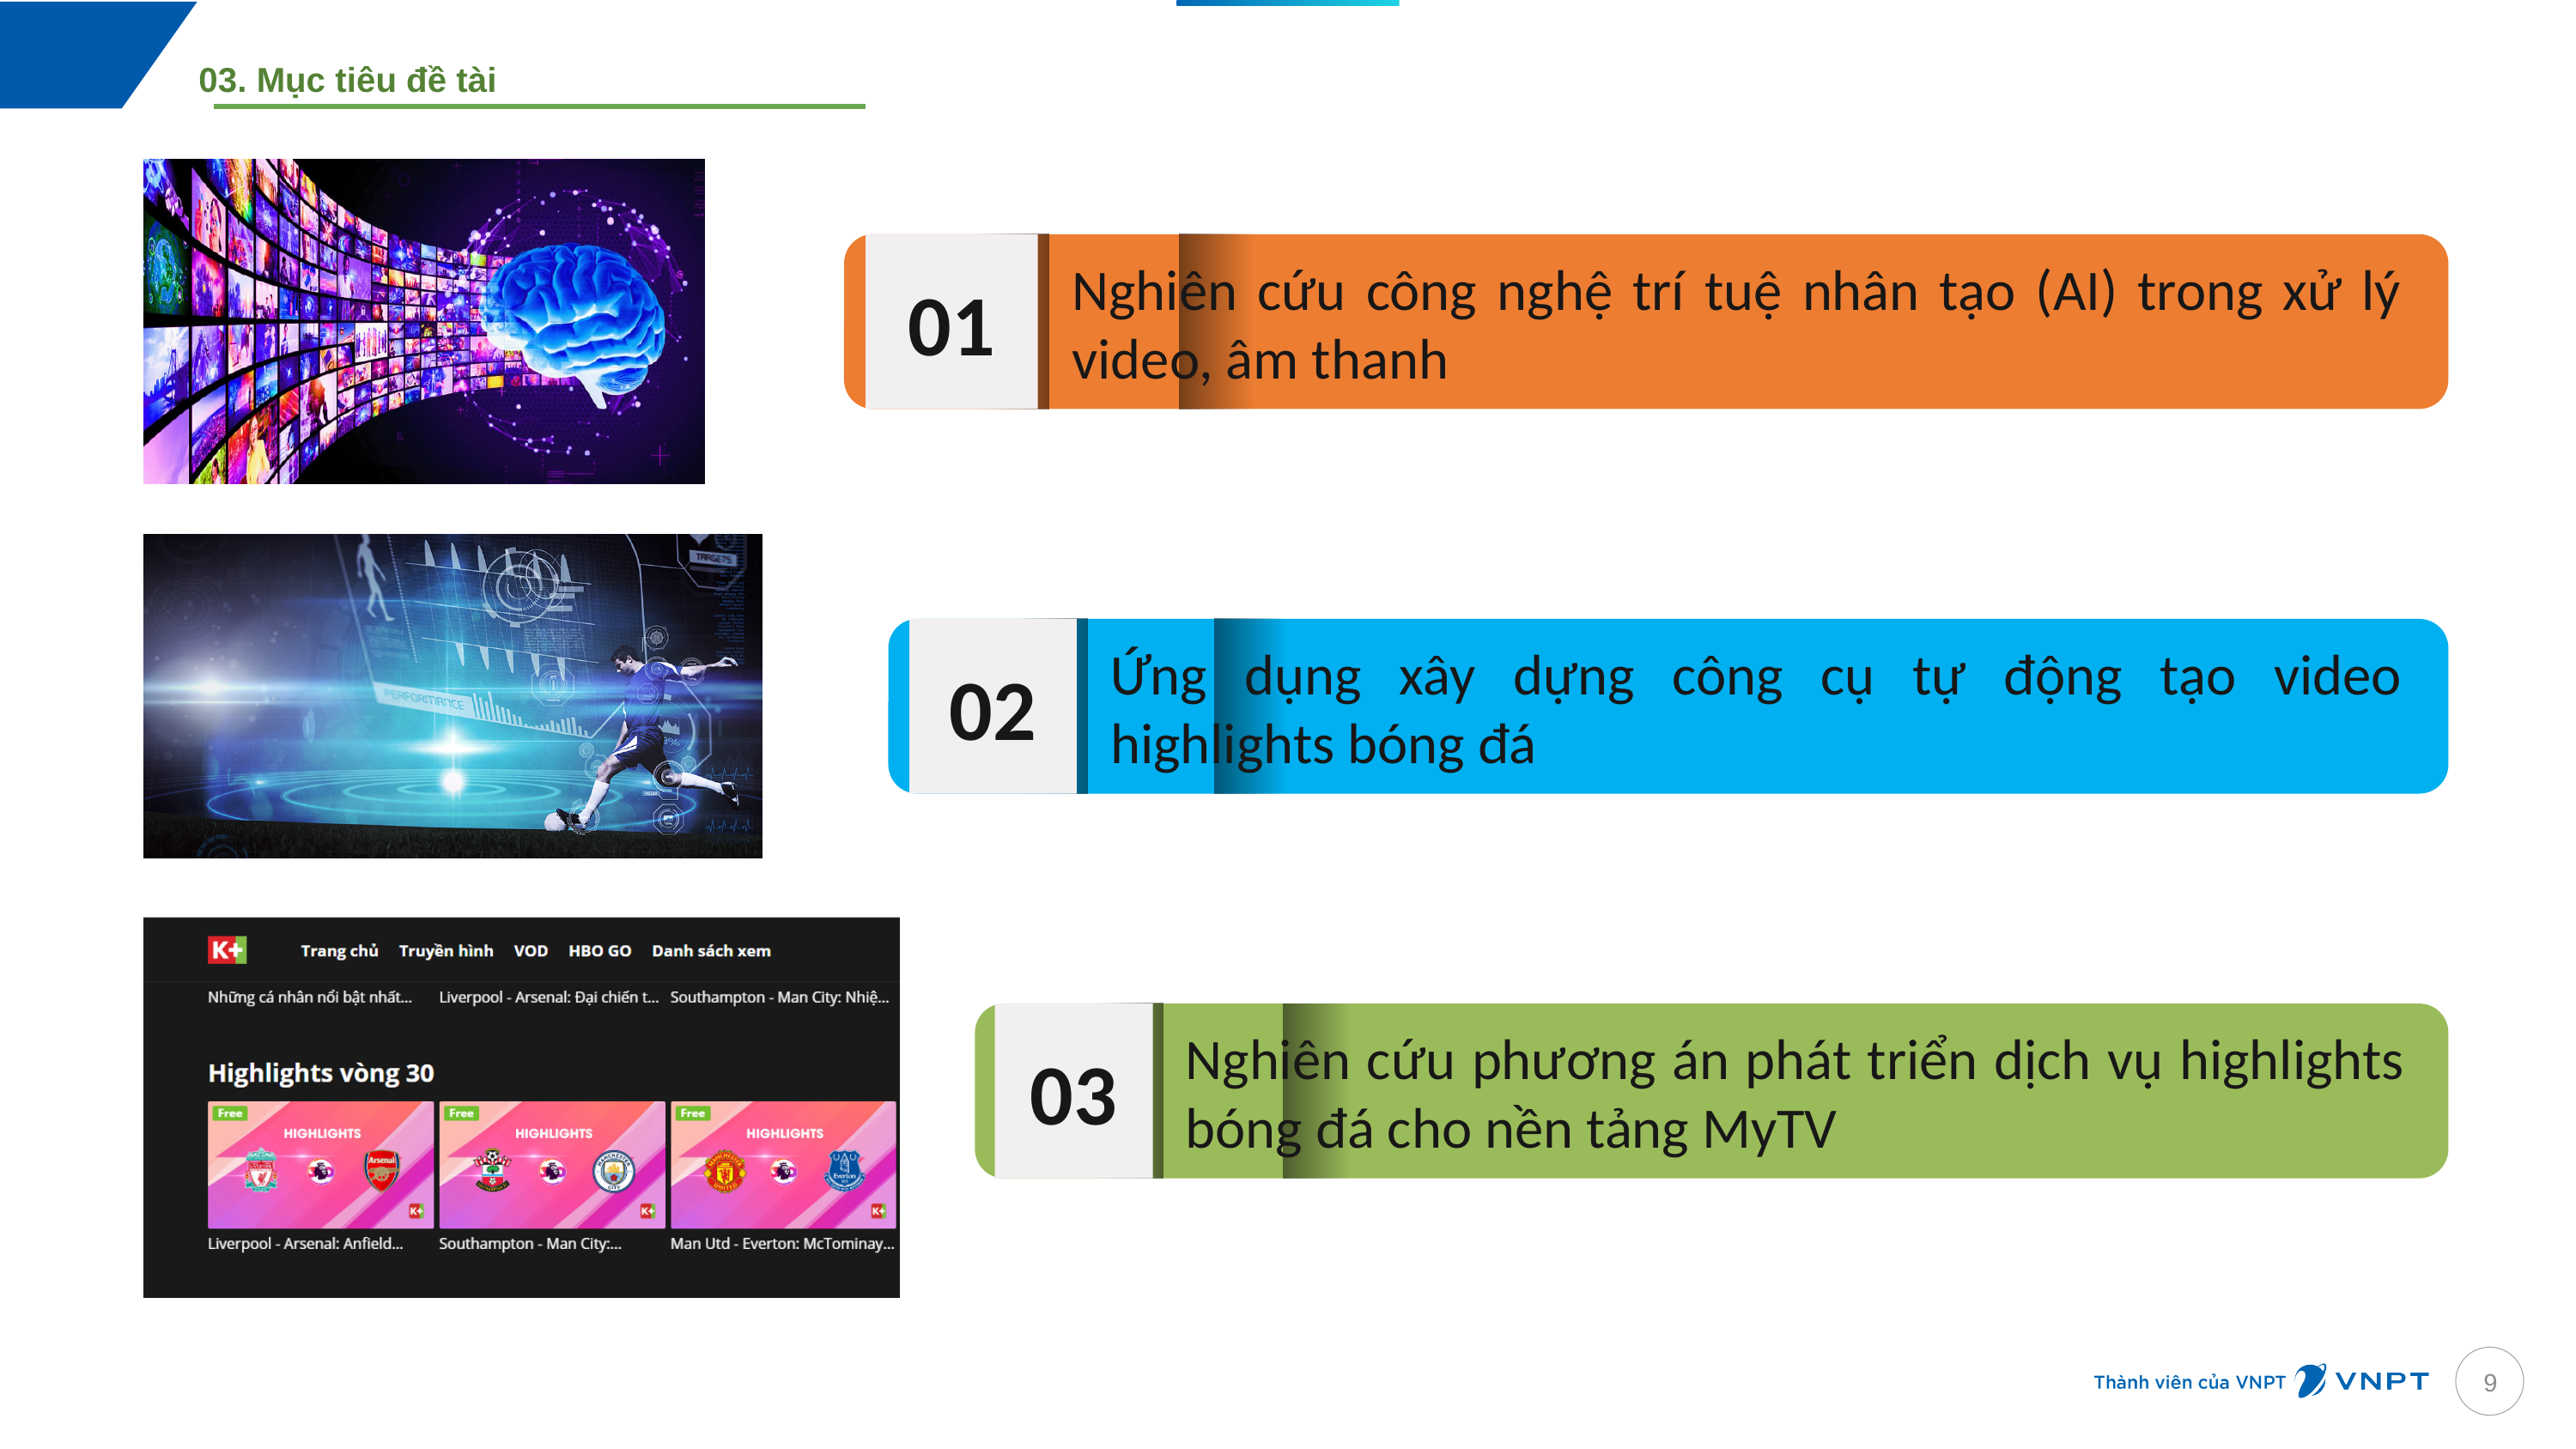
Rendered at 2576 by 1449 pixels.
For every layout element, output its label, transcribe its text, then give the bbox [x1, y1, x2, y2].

picture [143, 534, 762, 858]
picture [143, 159, 705, 484]
text_box 8 [2456, 1360, 2524, 1405]
picture [143, 917, 900, 1298]
text_box [1176, 0, 1400, 7]
picture [2094, 1363, 2429, 1398]
text_box 03. Mục tiêu đề tài [180, 6, 2404, 114]
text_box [975, 1003, 2449, 1179]
text_box [0, 0, 199, 110]
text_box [843, 233, 2449, 409]
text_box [888, 618, 2449, 794]
